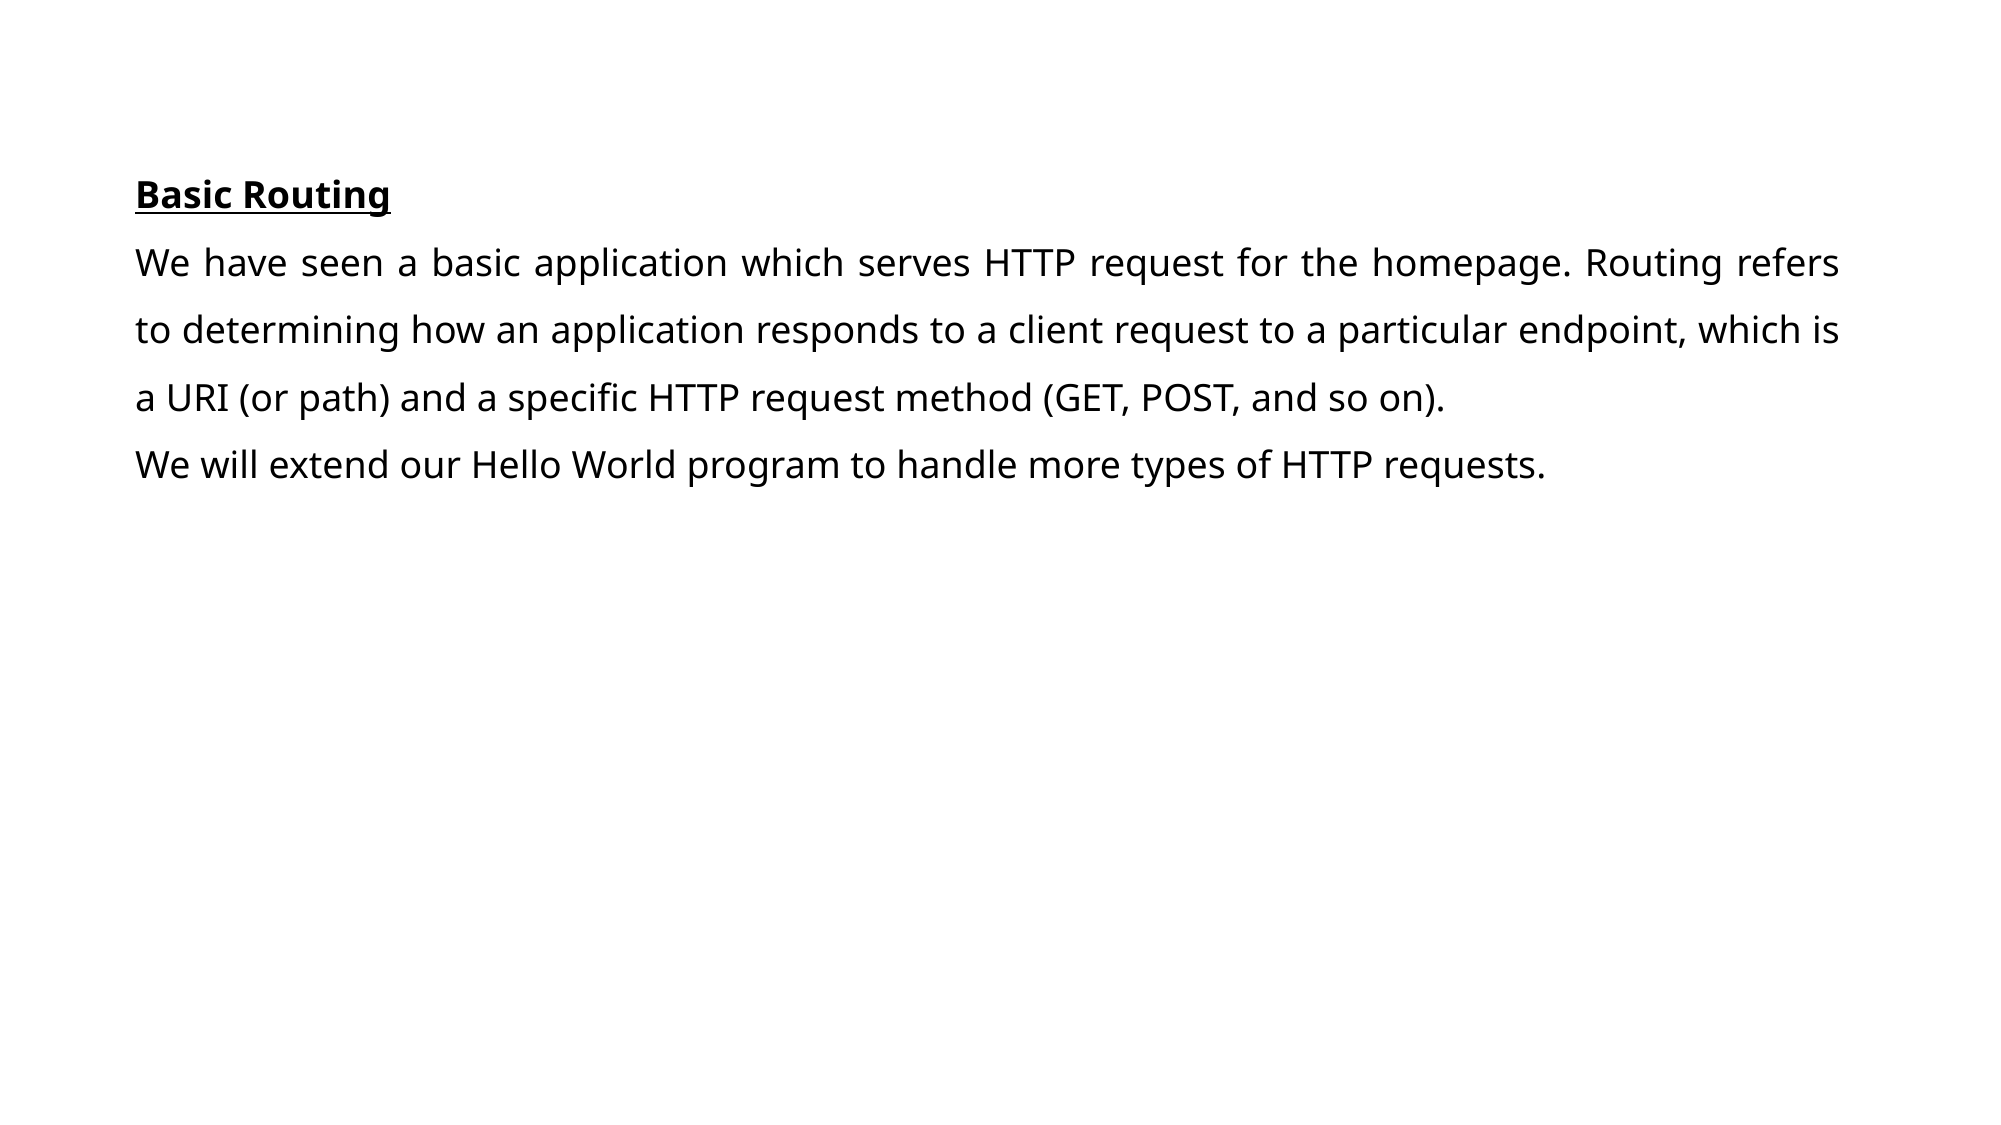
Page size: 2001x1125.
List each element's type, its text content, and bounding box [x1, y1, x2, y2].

text_box Basic Routing We have seen a basic application which serves HTTP request for the homepage. Routing refers to determining how an application responds to a client request to a particular endpoint, which is a URI (or path) and a specific HTTP request method (GET, POST, and so on). We will extend our Hello World program to handle more types of HTTP requests. [120, 141, 1857, 494]
